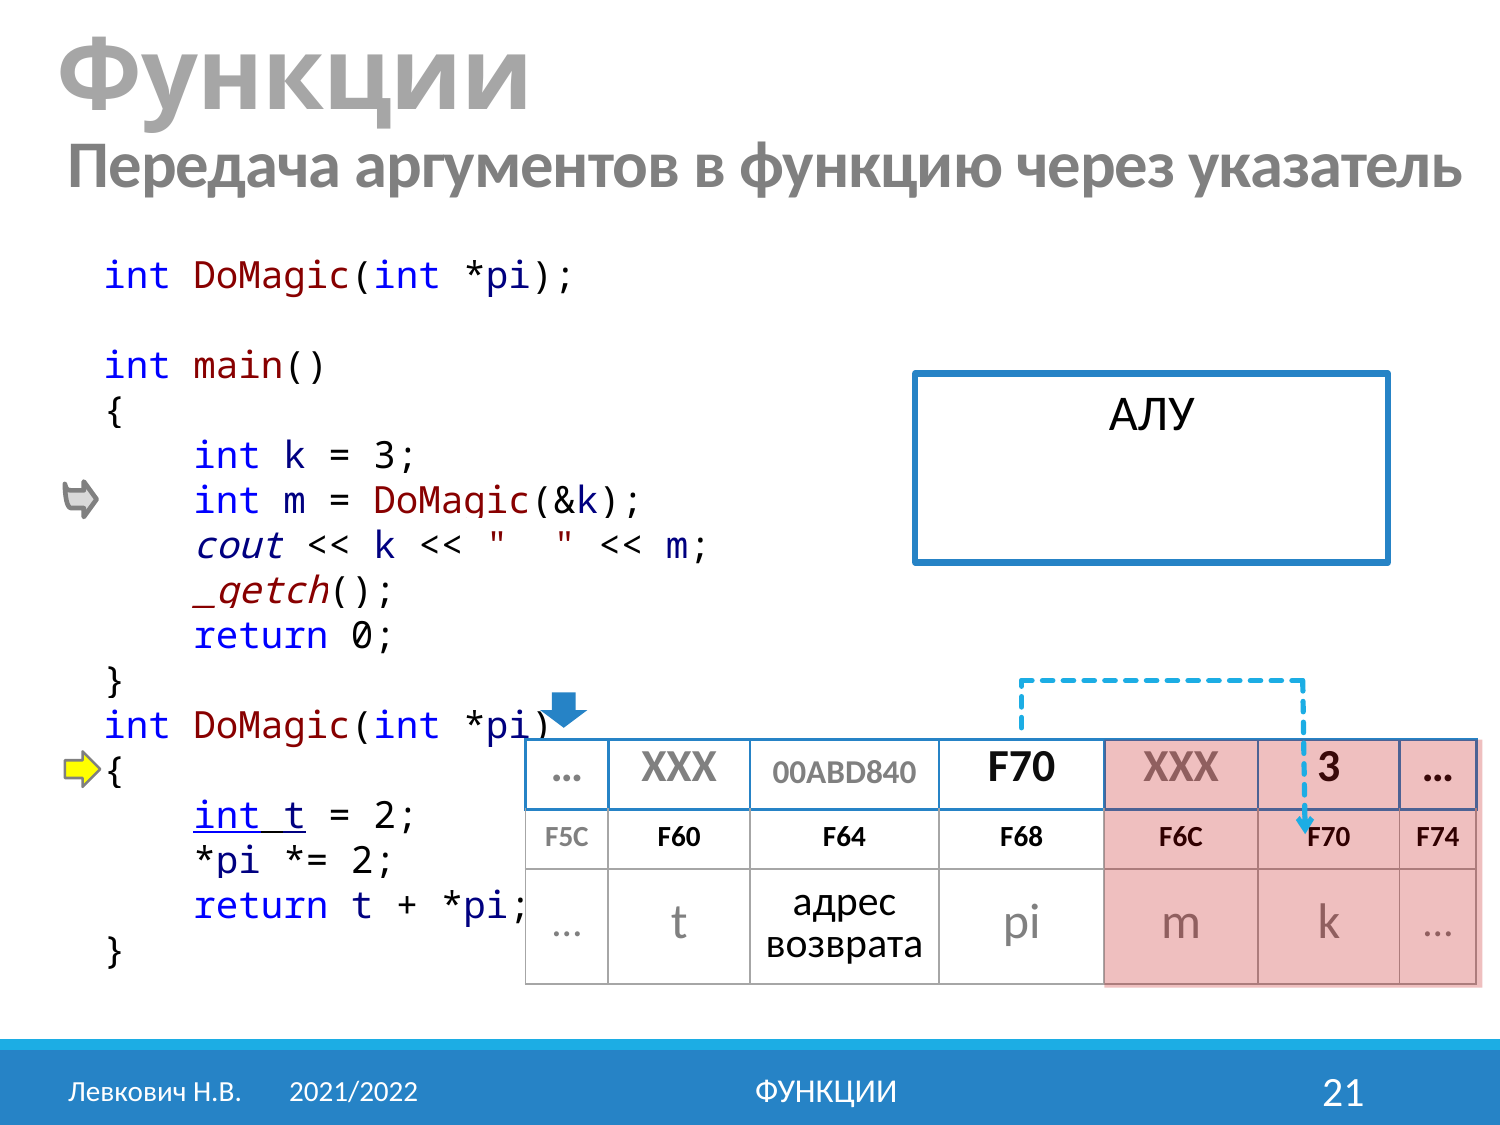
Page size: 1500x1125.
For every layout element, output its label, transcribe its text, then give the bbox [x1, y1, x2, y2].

text_box АЛУ [914, 372, 1389, 564]
text_box [63, 480, 98, 519]
text_box Функции [41, 0, 1279, 138]
text_box int DoMagic(int *pi); int main() { int k = 3; int m = DoMagic(&k); cout << k << " " << m; _getch(); return 0; } int DoMagic(int *pi) { int t = 2; *pi *= 2; return t + *pi; } [88, 243, 762, 979]
table_cell F5С [526, 811, 607, 868]
table_cell F68 [940, 811, 1103, 868]
text_box [538, 691, 589, 729]
table_header 00ABD840 [751, 741, 938, 808]
table_header XXX [610, 741, 749, 808]
text_box Передача аргументов в функцию через указатель [53, 113, 1483, 209]
slide_number Левкович Н.В. 2021/2022 [47, 1059, 440, 1120]
text_box [1103, 738, 1484, 989]
table_cell адрес возврата [751, 870, 938, 983]
table_cell F60 [609, 811, 749, 868]
table_cell pi [940, 870, 1103, 983]
table_header … [527, 741, 607, 808]
table_header F70 [940, 741, 1018, 808]
table_cell t [609, 870, 749, 983]
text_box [1021, 680, 1306, 835]
table_cell … [526, 870, 607, 983]
slide_number 21 [1218, 1059, 1380, 1120]
text_box [63, 750, 102, 789]
table_cell F64 [751, 811, 938, 868]
footer Функции [453, 1059, 1199, 1120]
